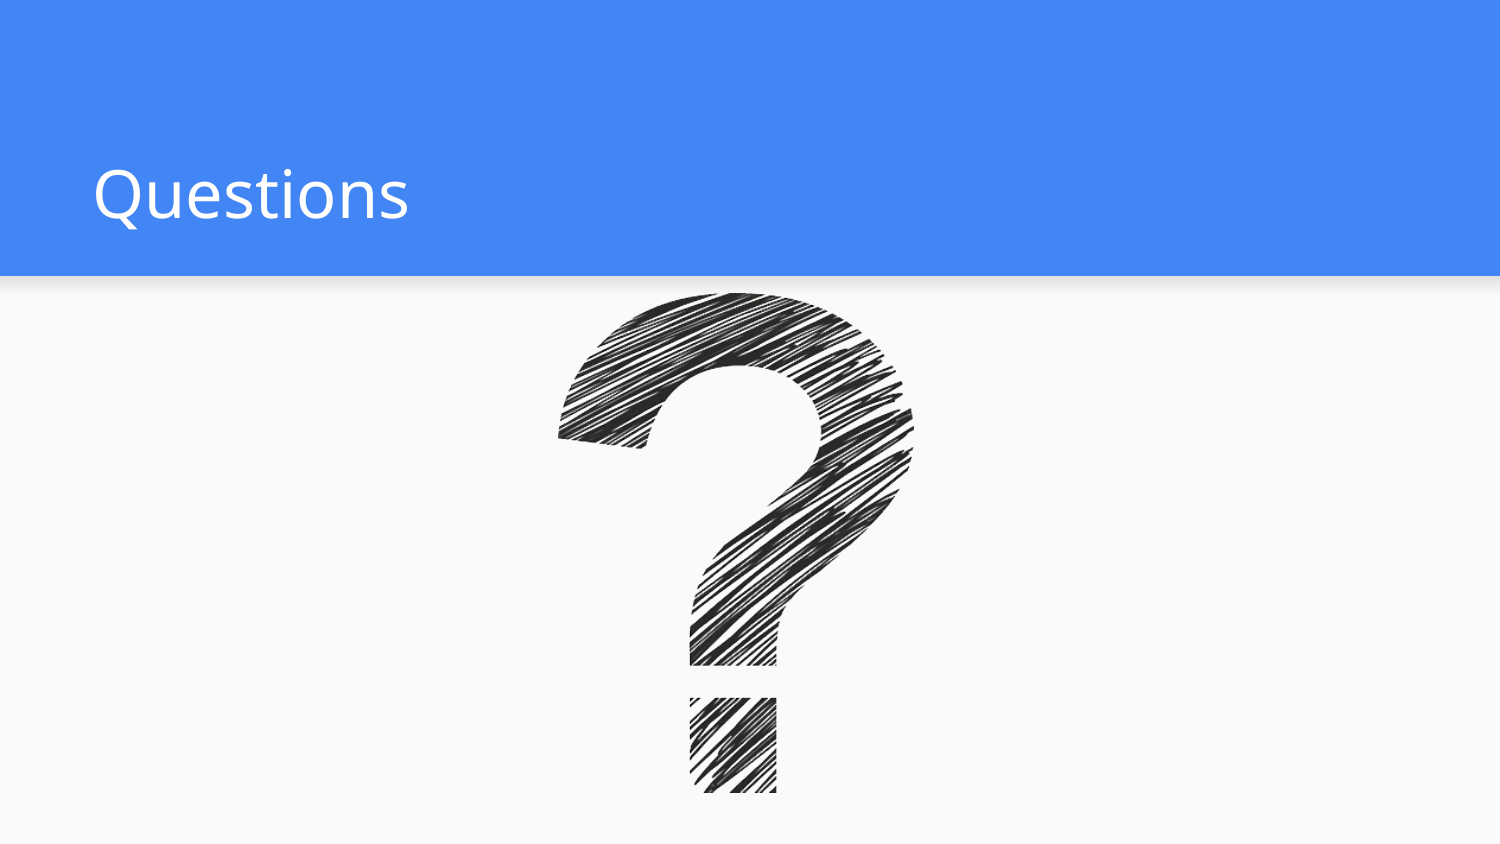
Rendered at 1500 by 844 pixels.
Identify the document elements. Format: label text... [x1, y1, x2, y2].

picture [558, 293, 915, 793]
title Questions [77, 121, 1427, 248]
